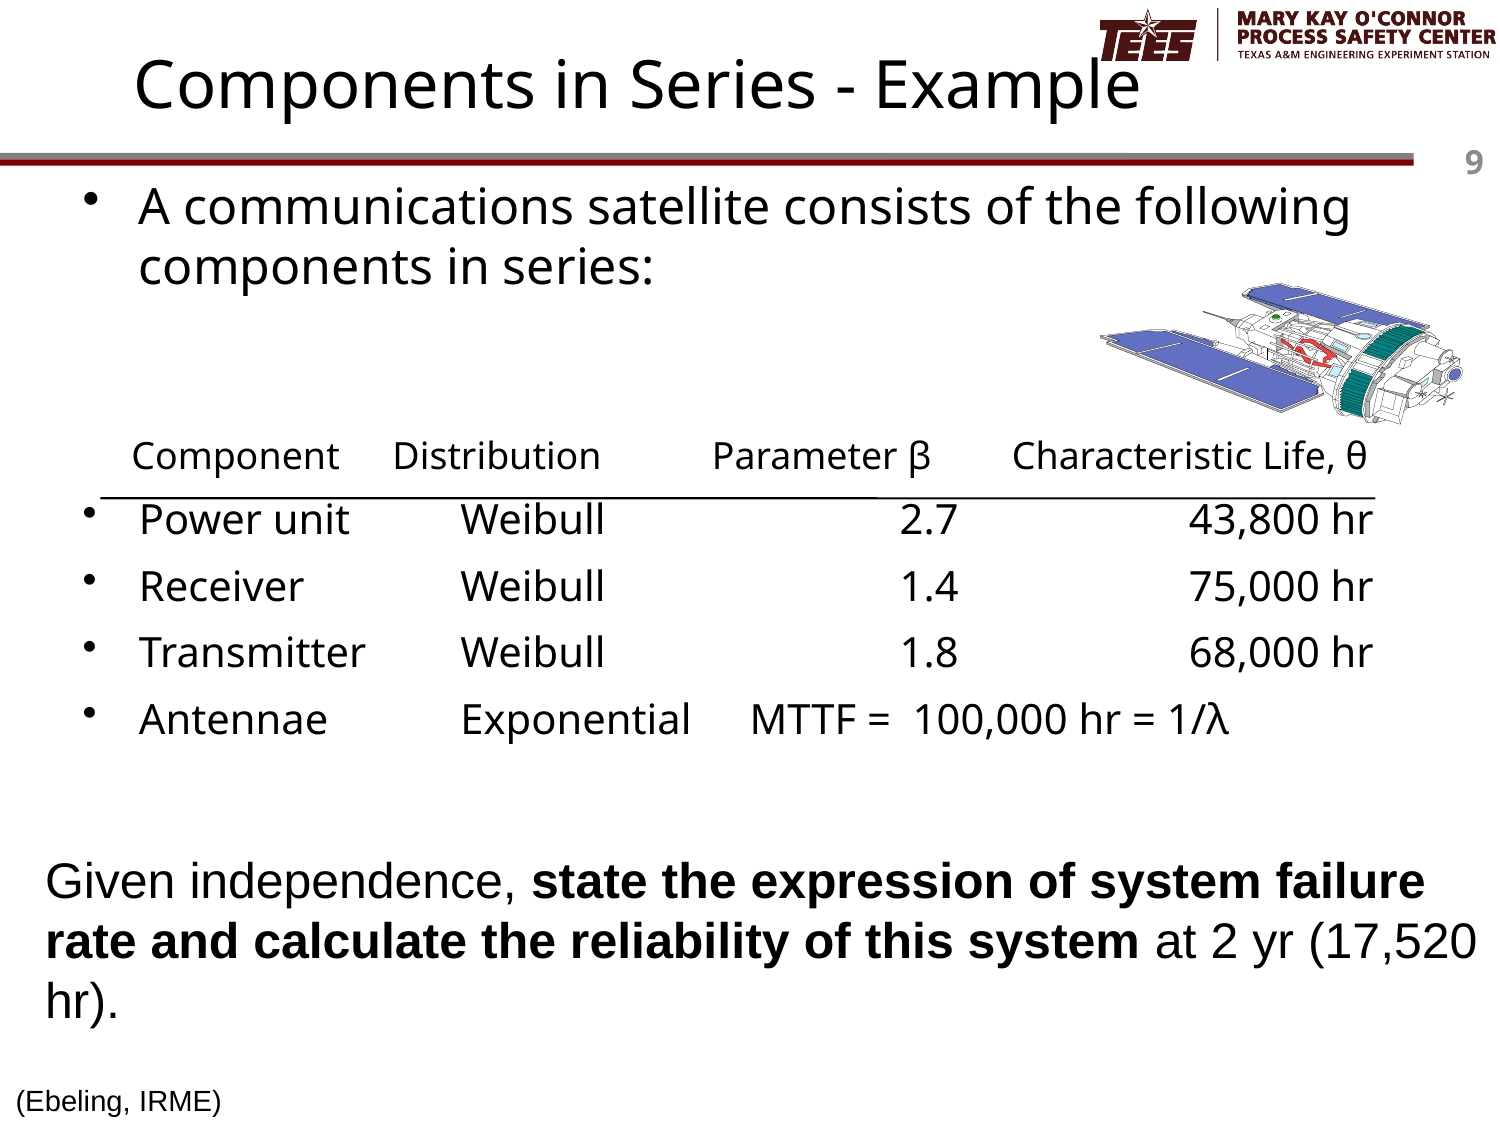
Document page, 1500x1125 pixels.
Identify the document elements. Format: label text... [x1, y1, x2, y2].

picture [1099, 282, 1463, 425]
title Components in Series - Example [119, 26, 1357, 137]
text_box Given independence, state the expression of system failure rate and calculate the reliability of this system at 2 yr (17,520 hr). [30, 841, 1496, 1036]
text_box (Ebeling, IRME) [0, 1074, 238, 1125]
picture [1100, 8, 1496, 61]
list A communications satellite consists of the following components in series: Component Distribution Parameter β Characteristic Life, θ Power unit Weibull 2.7 43,800 hr Receiver Weibull 1.4 75,000 hr Transmitter Weibull 1.8 68,000 hr Antennae Exponential MTTF = 100,000 hr = 1/λ [67, 166, 1400, 841]
